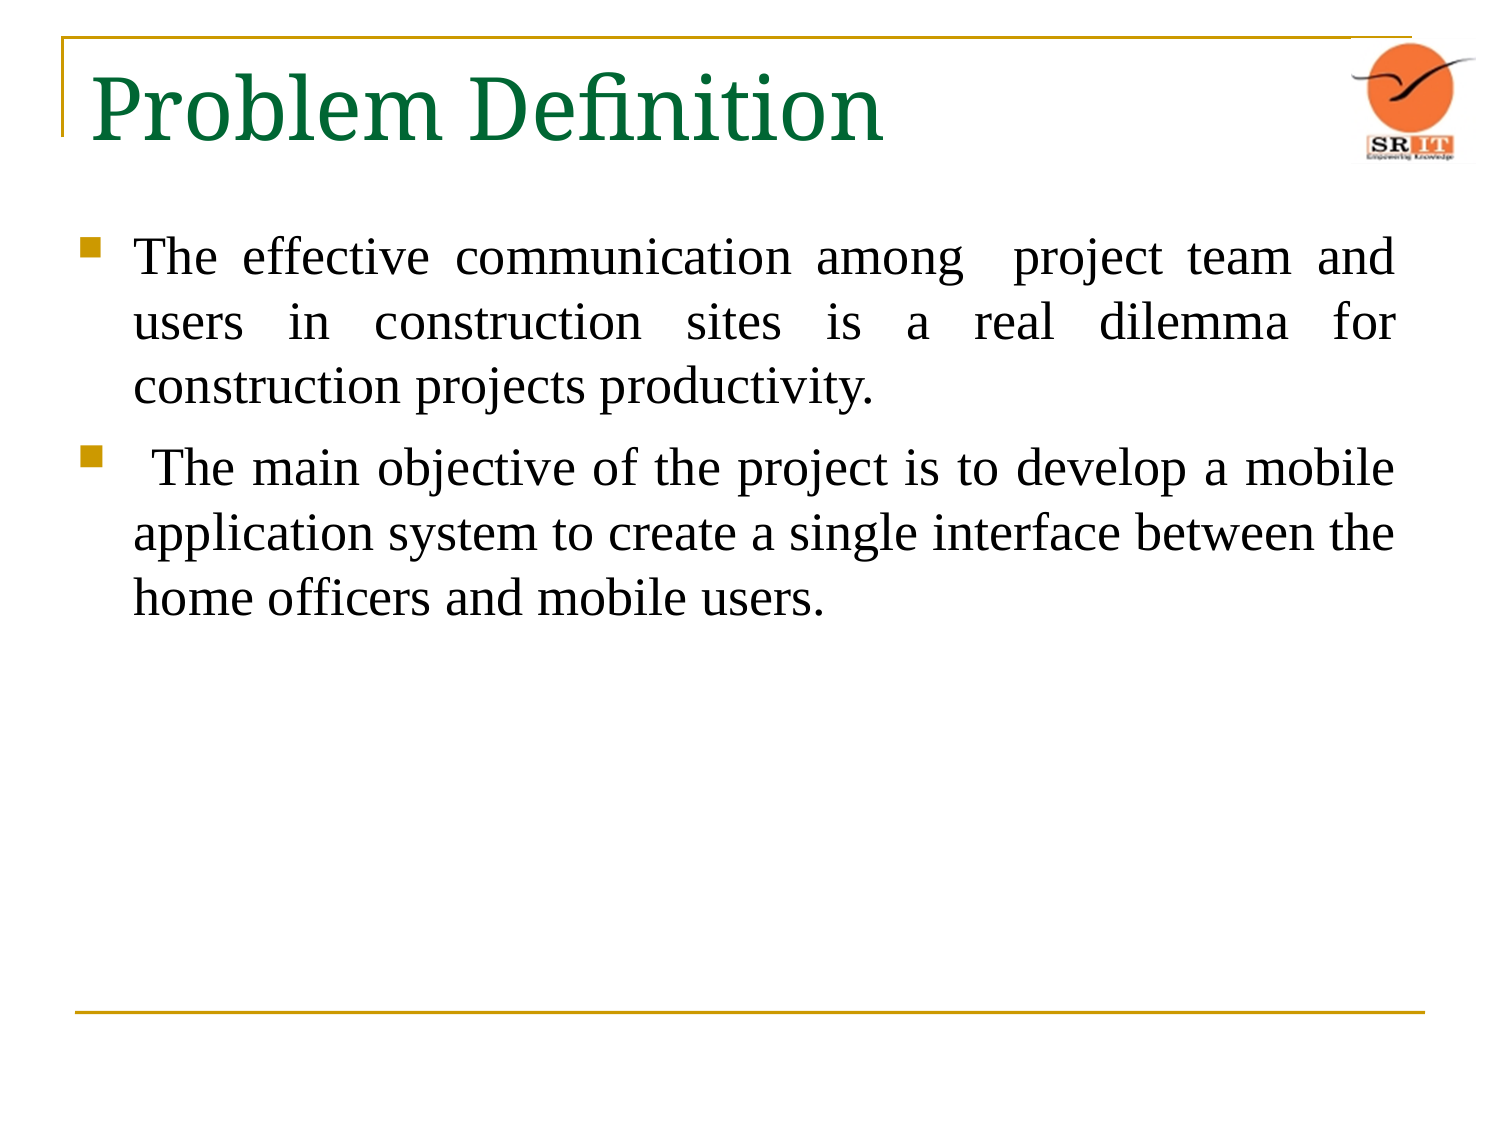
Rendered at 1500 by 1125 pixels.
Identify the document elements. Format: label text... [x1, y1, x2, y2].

picture [1350, 37, 1477, 165]
title Problem Definition [74, 45, 1426, 233]
list The effective communication among project team and users in construction sites is a real dilemma for construction projects productivity. The main objective of the project is to develop a mobile application system to create a single interface between the home officers and mobile users. [62, 212, 1413, 981]
